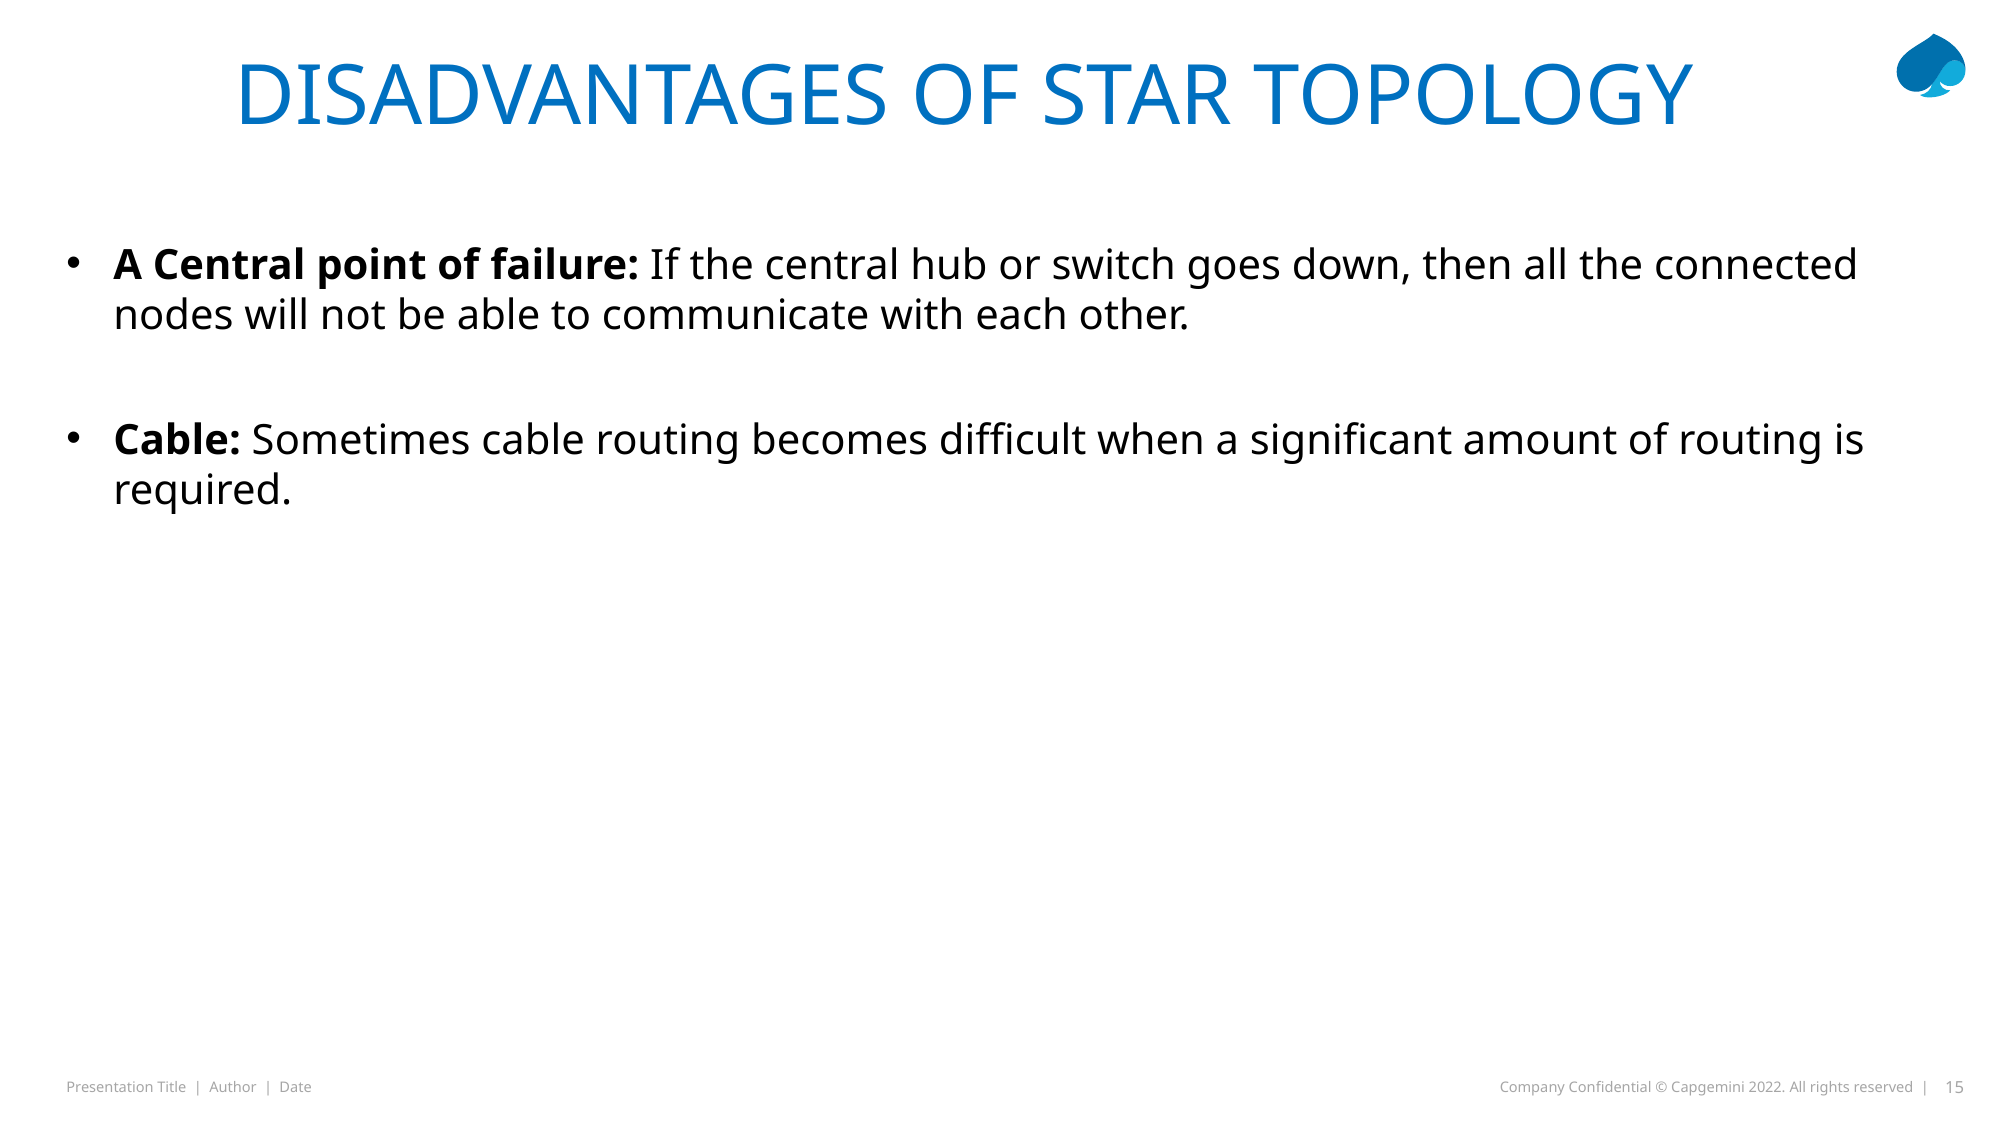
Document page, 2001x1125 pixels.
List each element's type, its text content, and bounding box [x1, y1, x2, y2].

title Disadvantages of Star topology [66, 114, 1863, 233]
list A Central point of failure: If the central hub or switch goes down, then all the connected nodes will not be able to communicate with each other. Cable: Sometimes cable routing becomes difficult when a significant amount of routing is required. [66, 237, 1933, 1062]
